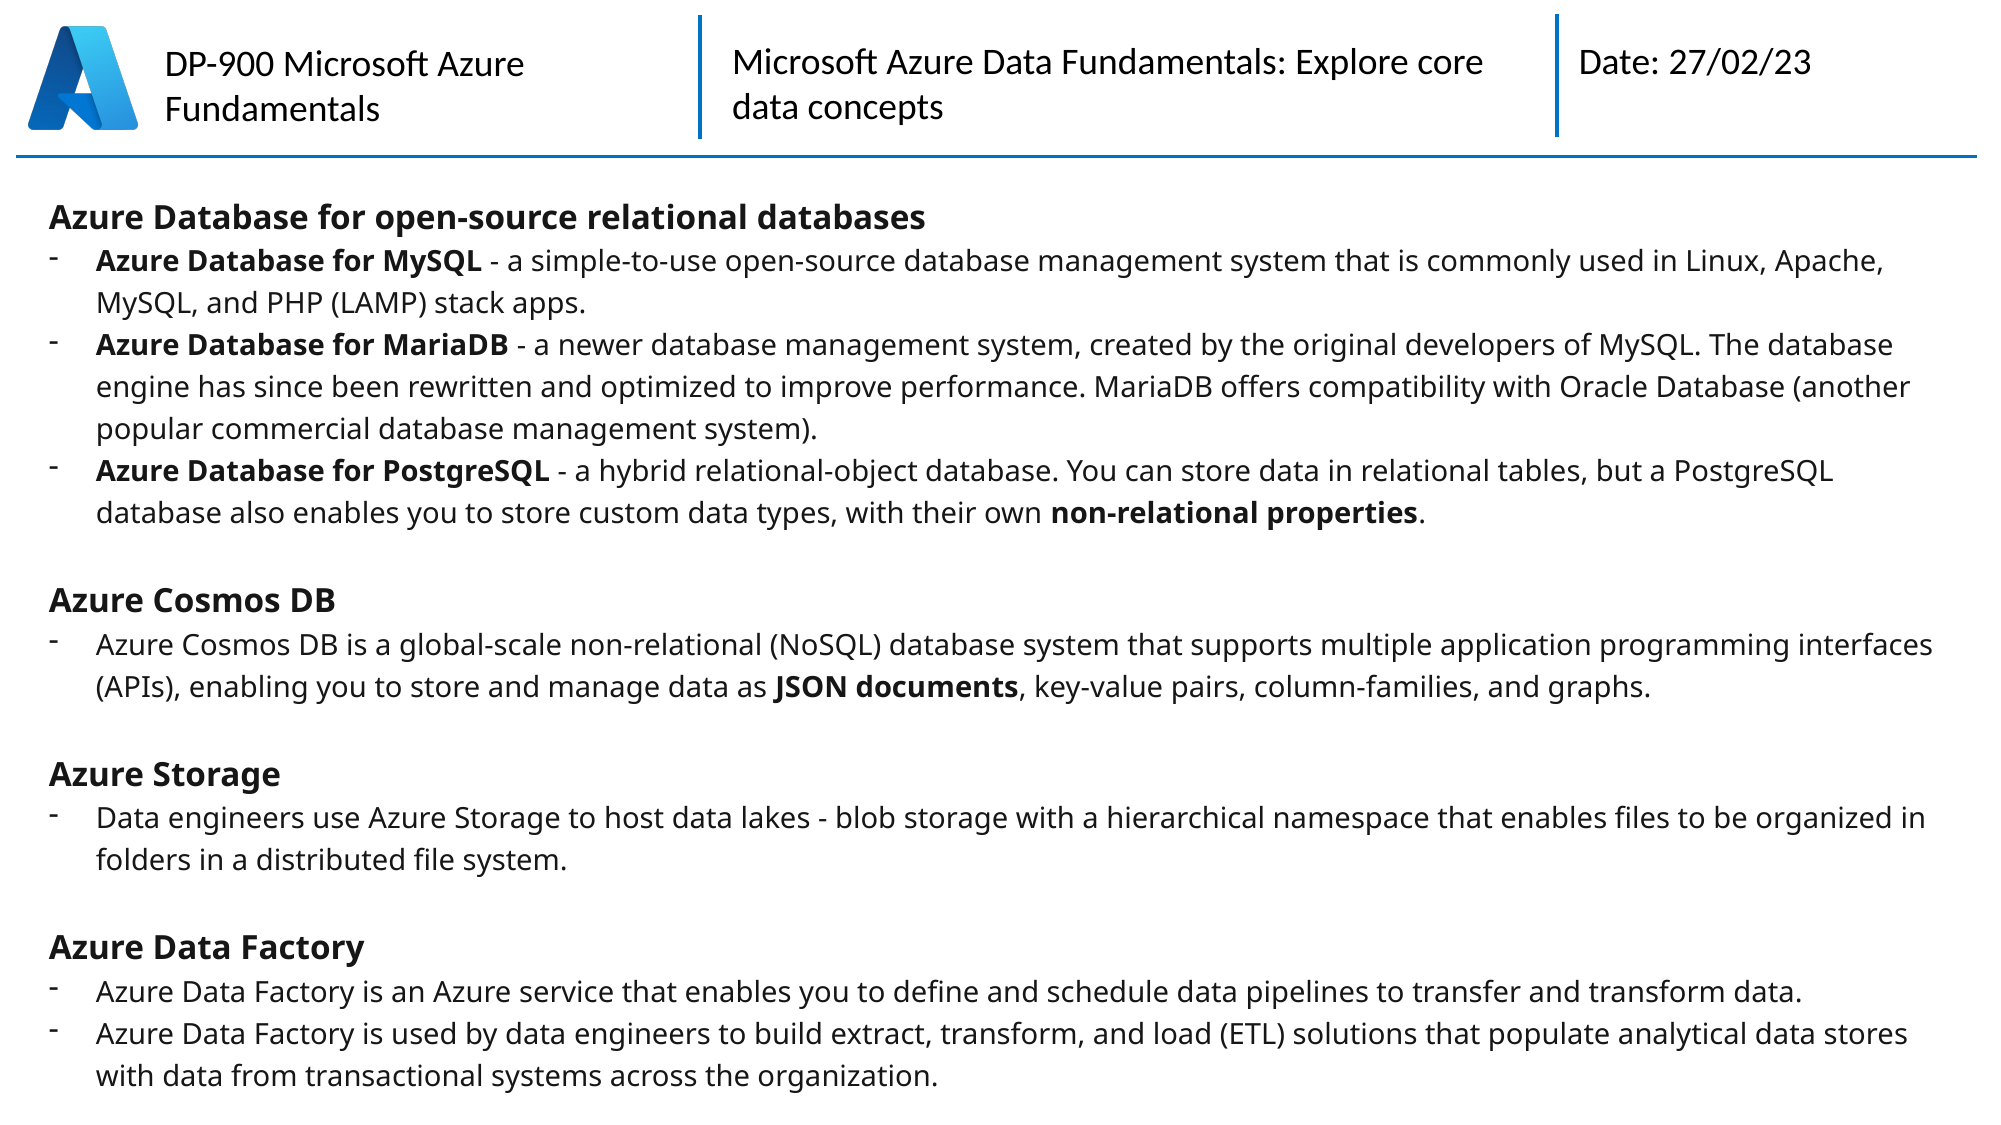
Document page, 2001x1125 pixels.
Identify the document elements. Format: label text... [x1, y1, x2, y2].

text_box Azure Database for open-source relational databases Azure Database for MySQL - a simple-to-use open-source database management system that is commonly used in Linux, Apache, MySQL, and PHP (LAMP) stack apps. Azure Database for MariaDB - a newer database management system, created by the original developers of MySQL. The database engine has since been rewritten and optimized to improve performance. MariaDB offers compatibility with Oracle Database (another popular commercial database management system). Azure Database for PostgreSQL - a hybrid relational-object database. You can store data in relational tables, but a PostgreSQL database also enables you to store custom data types, with their own non-relational properties. Azure Cosmos DB Azure Cosmos DB is a global-scale non-relational (NoSQL) database system that supports multiple application programming interfaces (APIs), enabling you to store and manage data as JSON documents, key-value pairs, column-families, and graphs. Azure Storage Data engineers use Azure Storage to host data lakes - blob storage with a hierarchical namespace that enables files to be organized in folders in a distributed file system. Azure Data Factory Azure Data Factory is an Azure service that enables you to define and schedule data pipelines to transfer and transform data. Azure Data Factory is used by data engineers to build extract, transform, and load (ETL) solutions that populate analytical data stores with data from transactional systems across the organization. [34, 180, 1978, 1125]
picture [23, 18, 143, 138]
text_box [16, 13, 1978, 157]
